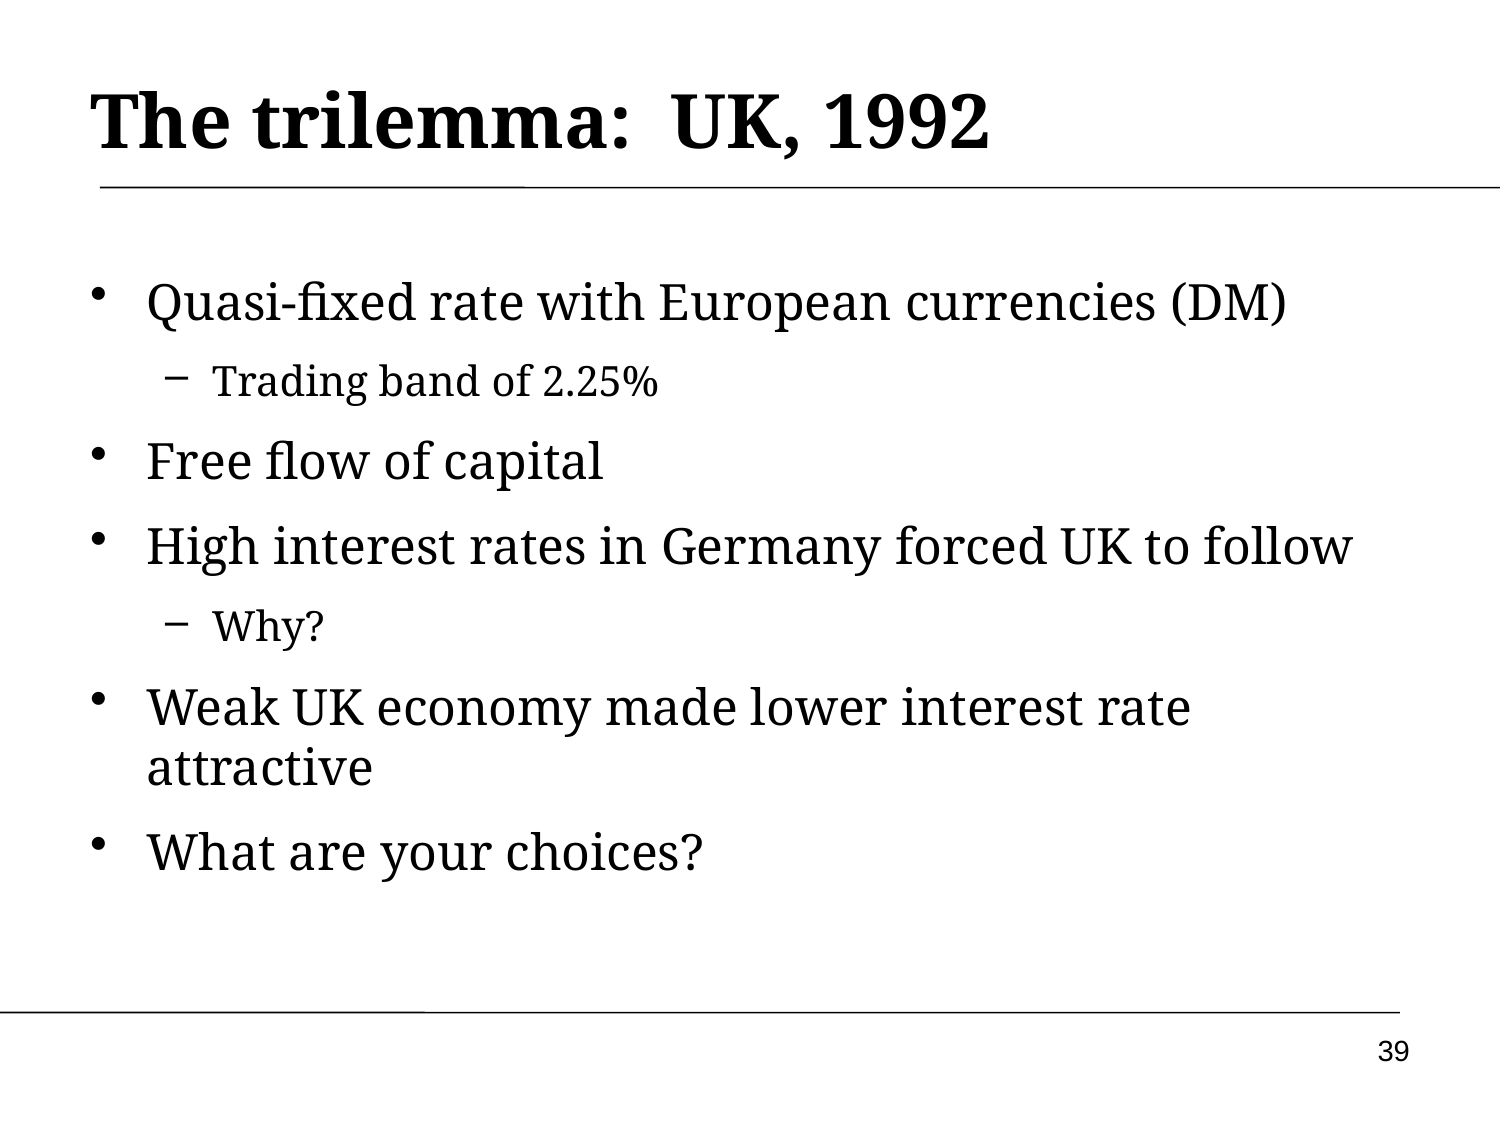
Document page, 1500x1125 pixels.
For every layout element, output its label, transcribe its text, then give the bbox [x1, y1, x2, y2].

slide_number 39 [1074, 1024, 1426, 1103]
title The trilemma: UK, 1992 [74, 49, 1426, 188]
list Quasi-fixed rate with European currencies (DM) Trading band of 2.25% Free flow of capital High interest rates in Germany forced UK to follow Why? Weak UK economy made lower interest rate attractive What are your choices? [74, 262, 1376, 926]
